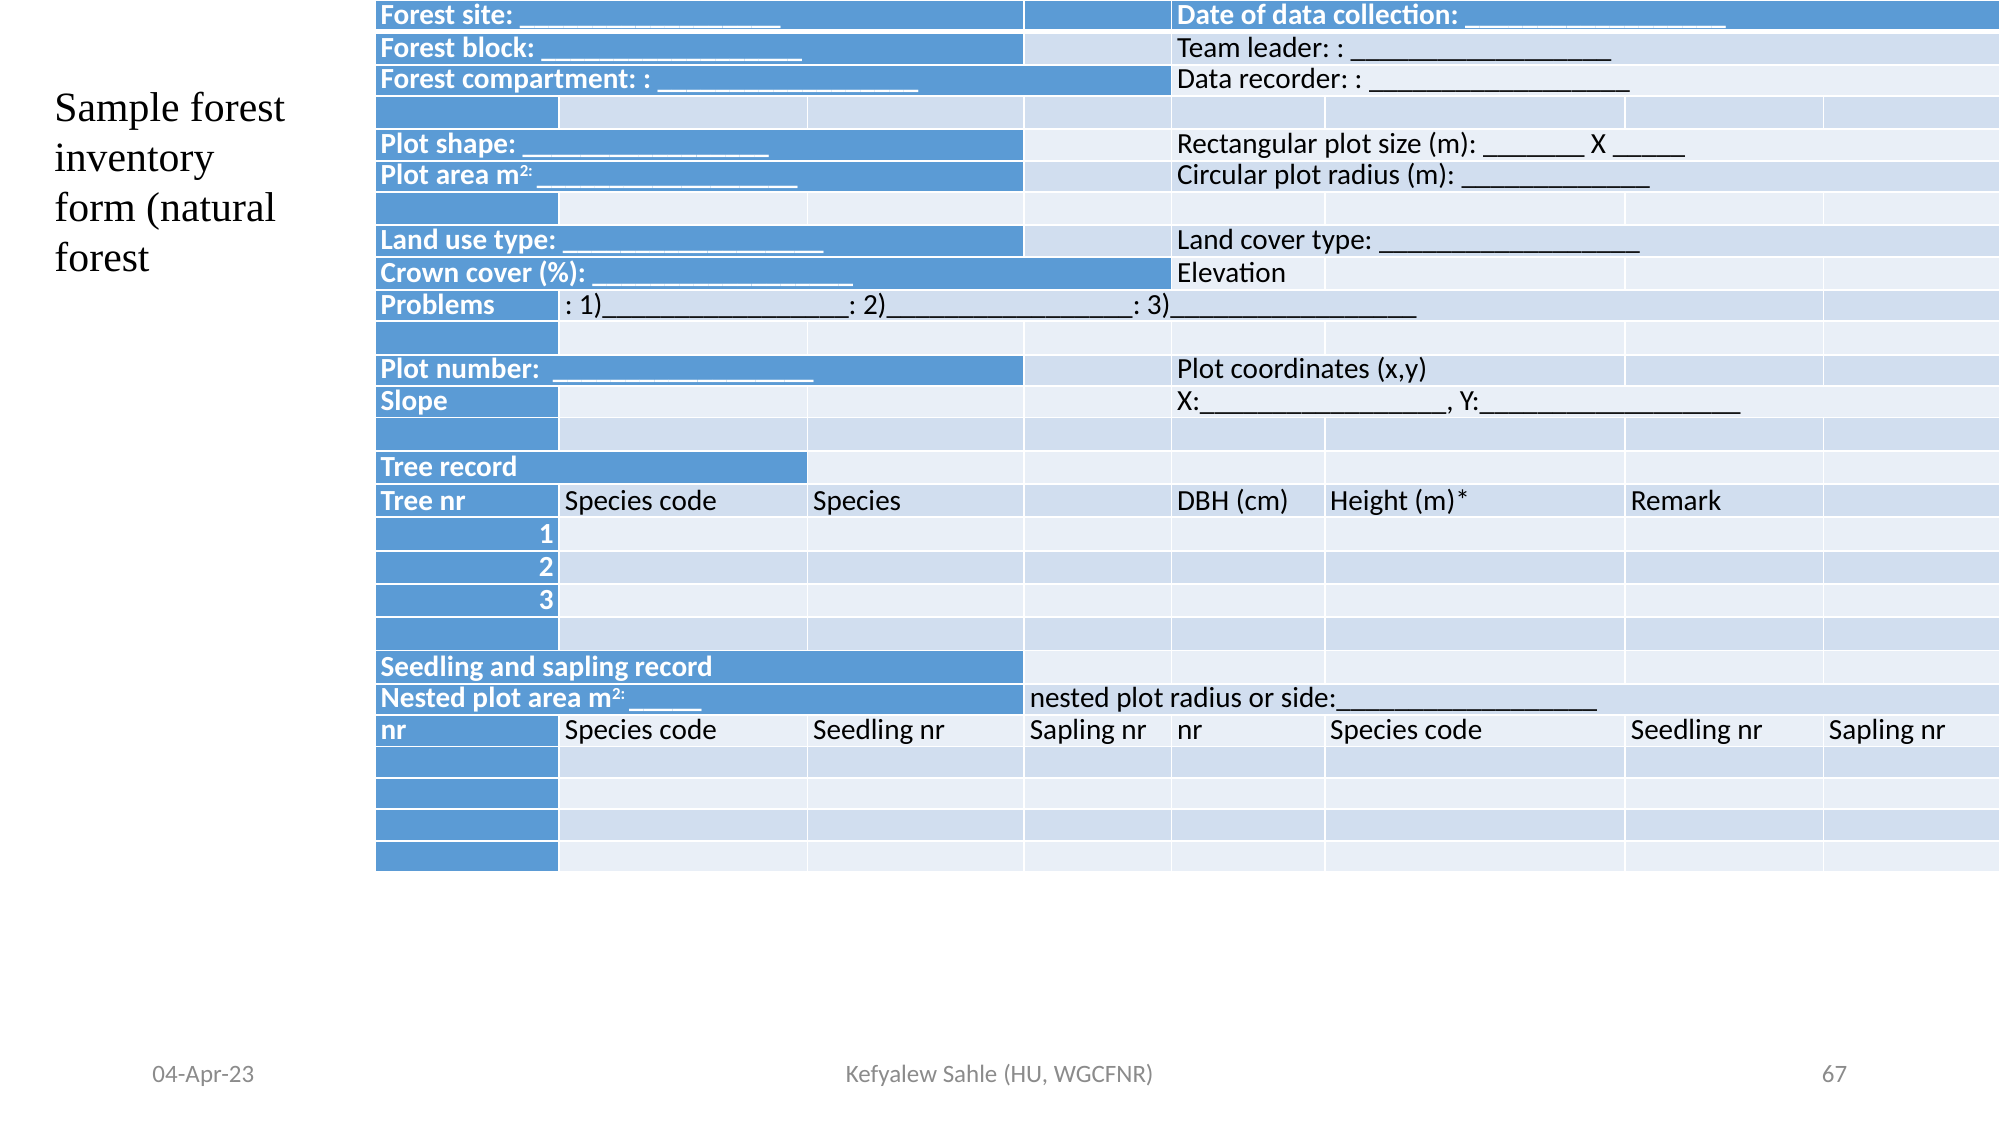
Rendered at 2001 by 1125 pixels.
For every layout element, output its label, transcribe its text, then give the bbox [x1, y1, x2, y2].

table_cell [1025, 418, 1171, 450]
table_cell [1326, 322, 1624, 354]
table_cell [1326, 518, 1624, 550]
table_cell [1172, 418, 1324, 450]
table_cell Species [808, 485, 1023, 516]
table_cell [1326, 747, 1624, 777]
table_cell [808, 618, 1023, 650]
table_cell [1172, 97, 1324, 128]
table_cell Circular plot radius (m): _____________ [1172, 162, 1999, 191]
table_cell [376, 97, 558, 128]
table_cell [560, 97, 807, 128]
table_cell [808, 518, 1023, 550]
table_cell Slope [376, 387, 558, 417]
table_cell [1824, 618, 1999, 650]
table_cell [1172, 193, 1324, 224]
table_cell [1824, 356, 1999, 385]
table_cell : 1)_________________: 2)_________________: 3)_________________ [560, 291, 1823, 320]
table_cell Data recorder: : __________________ [1172, 66, 1999, 95]
table_cell [1025, 810, 1171, 840]
table_cell [808, 552, 1023, 583]
table_cell [1824, 291, 1999, 320]
table_cell [1326, 585, 1624, 616]
table_cell DBH (cm) [1172, 485, 1324, 516]
table_cell [1326, 452, 1624, 483]
table_cell [1626, 585, 1823, 616]
table_cell Land use type: __________________ [376, 226, 1023, 256]
table_cell [1025, 130, 1171, 160]
table_cell [376, 747, 558, 777]
table_cell [1824, 258, 1999, 289]
table_cell [376, 810, 558, 840]
table_cell [1626, 452, 1823, 483]
table_cell [1824, 585, 1999, 616]
table_cell [1025, 193, 1171, 224]
table_cell Problems [376, 291, 558, 320]
table_cell [1025, 651, 1171, 683]
table_cell Rectangular plot size (m): _______ X _____ [1172, 130, 1999, 160]
table_cell [560, 387, 807, 417]
table_cell [1025, 162, 1171, 191]
table_cell [1626, 356, 1823, 385]
table_cell [1025, 97, 1171, 128]
table_cell Sapling nr [1824, 716, 1999, 746]
table_cell [376, 418, 558, 450]
table_cell [560, 552, 807, 583]
table_cell [1626, 651, 1823, 683]
table_cell [1172, 552, 1324, 583]
table_cell Species code [1326, 716, 1624, 746]
table_cell [1626, 552, 1823, 583]
footer Kefyalew Sahle (HU, WGCFNR) [662, 1042, 1338, 1103]
table_cell Forest compartment: : __________________ [376, 66, 1171, 95]
table_cell [376, 842, 558, 871]
table_cell [1326, 842, 1624, 871]
table_cell Seedling nr [1626, 716, 1823, 746]
table_cell [808, 418, 1023, 450]
table_cell [560, 518, 807, 550]
table_cell [1326, 193, 1624, 224]
table_cell [1824, 779, 1999, 808]
table_cell [1025, 518, 1171, 550]
table_cell Species code [560, 716, 807, 746]
table_cell [1172, 779, 1324, 808]
table_cell Plot number: __________________ [376, 356, 1023, 385]
table_cell Remark [1626, 485, 1823, 516]
table_cell Land cover type: __________________ [1172, 226, 1999, 256]
table_cell [560, 193, 807, 224]
table_cell [1824, 810, 1999, 840]
table_cell [376, 322, 558, 354]
table_cell [1172, 618, 1324, 650]
table_header Forest site: __________________ [376, 1, 1023, 29]
table_cell [1626, 779, 1823, 808]
table_cell [808, 322, 1023, 354]
table_cell Team leader: : __________________ [1172, 34, 1999, 64]
table_cell [1626, 810, 1823, 840]
slide_number 67 [1412, 1042, 1863, 1103]
text_box Sample forest inventory form (natural forest [39, 71, 314, 287]
table_cell [376, 779, 558, 808]
table_cell Elevation [1172, 258, 1324, 289]
table_cell [1824, 452, 1999, 483]
table_cell [1626, 842, 1823, 871]
table_cell [1326, 418, 1624, 450]
table_cell [1824, 552, 1999, 583]
table_cell 2 [376, 552, 558, 583]
table_cell [1824, 842, 1999, 871]
table_cell [1172, 651, 1324, 683]
table_cell Forest block: __________________ [376, 34, 1023, 64]
table_cell [560, 322, 807, 354]
table_cell [560, 585, 807, 616]
table_cell [808, 842, 1023, 871]
table_cell [1025, 585, 1171, 616]
table_cell [808, 747, 1023, 777]
table_cell [1172, 747, 1324, 777]
table_cell [1626, 322, 1823, 354]
table_cell [1626, 258, 1823, 289]
table_cell nr [376, 716, 558, 746]
table_cell Plot shape: _________________ [376, 130, 1023, 160]
table_cell [1025, 552, 1171, 583]
table_cell [1172, 452, 1324, 483]
table_cell Crown cover (%): __________________ [376, 258, 1171, 289]
table_cell [1326, 651, 1624, 683]
table_cell [560, 842, 807, 871]
table_cell 1 [376, 518, 558, 550]
table_cell [1025, 485, 1171, 516]
table_cell Tree nr [376, 485, 558, 516]
table_header [1025, 1, 1171, 29]
table_cell [1025, 322, 1171, 354]
table_cell [1025, 226, 1171, 256]
table_cell [1172, 842, 1324, 871]
table_cell [808, 387, 1023, 417]
table_cell [808, 452, 1023, 483]
table_cell [1025, 618, 1171, 650]
table_cell Seedling nr [808, 716, 1023, 746]
table_header Date of data collection: __________________ [1172, 1, 1999, 29]
table_cell [1172, 810, 1324, 840]
table_cell Tree record [376, 452, 807, 483]
table_cell [1025, 452, 1171, 483]
table_cell [1626, 618, 1823, 650]
table_cell [1824, 651, 1999, 683]
table_cell [1824, 747, 1999, 777]
table_cell nested plot radius or side:__________________ [1025, 685, 1999, 714]
table_cell [1172, 585, 1324, 616]
table_cell [560, 618, 807, 650]
table_cell [560, 418, 807, 450]
table_cell [1326, 552, 1624, 583]
table_cell [1025, 747, 1171, 777]
table_cell Nested plot area m2: _____ [376, 685, 1023, 714]
table_cell [1626, 97, 1823, 128]
table_cell Seedling and sapling record [376, 651, 1023, 683]
table_cell [1025, 779, 1171, 808]
table_cell [808, 97, 1023, 128]
table_cell [1326, 97, 1624, 128]
table_cell [1626, 747, 1823, 777]
table_cell [1626, 418, 1823, 450]
table_cell [1626, 193, 1823, 224]
table_cell [808, 585, 1023, 616]
table_cell nr [1172, 716, 1324, 746]
table_cell [808, 193, 1023, 224]
table_cell Height (m)* [1326, 485, 1624, 516]
table_cell [1172, 322, 1324, 354]
table_cell [376, 193, 558, 224]
table_cell [1326, 810, 1624, 840]
table_cell [376, 618, 558, 650]
table_cell [1172, 518, 1324, 550]
table_cell [1025, 387, 1171, 417]
table_cell [1626, 518, 1823, 550]
table_cell [560, 747, 807, 777]
table_cell [808, 810, 1023, 840]
table_cell [1824, 97, 1999, 128]
table_cell [1824, 485, 1999, 516]
table_cell [1025, 356, 1171, 385]
table_cell [1824, 322, 1999, 354]
table_cell [1326, 618, 1624, 650]
table_cell 3 [376, 585, 558, 616]
table_cell [1824, 418, 1999, 450]
table_cell [1326, 779, 1624, 808]
table_cell [1824, 518, 1999, 550]
table_cell [1326, 258, 1624, 289]
table_cell X:_________________, Y:__________________ [1172, 387, 1999, 417]
table_cell [560, 779, 807, 808]
table_cell [560, 810, 807, 840]
slide_number 04-Apr-23 [137, 1042, 588, 1103]
table_cell Plot coordinates (x,y) [1172, 356, 1624, 385]
table_cell Plot area m2: __________________ [376, 162, 1023, 191]
table_cell [1025, 34, 1171, 64]
table_cell [1824, 193, 1999, 224]
table_cell Species code [560, 485, 807, 516]
table_cell [1025, 842, 1171, 871]
table_cell Sapling nr [1025, 716, 1171, 746]
table_cell [808, 779, 1023, 808]
